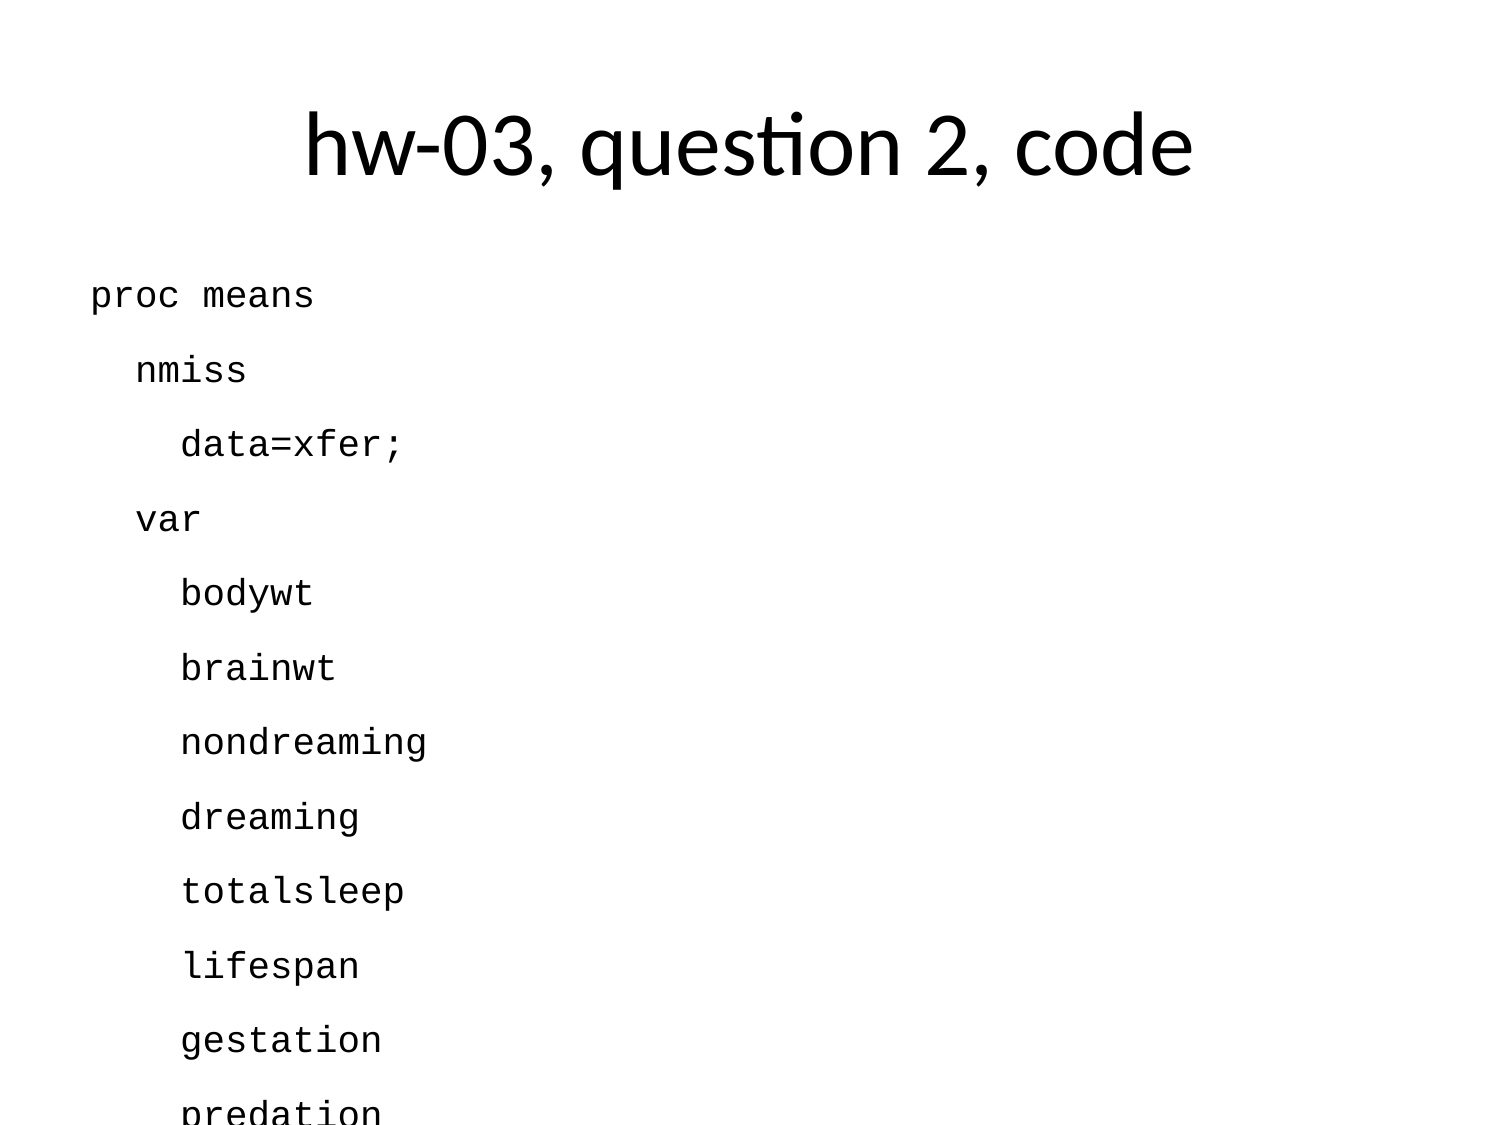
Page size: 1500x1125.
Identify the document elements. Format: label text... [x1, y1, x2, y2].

title hw-03, question 2, code [75, 45, 1425, 233]
list proc means nmiss data=xfer; var bodywt brainwt nondreaming dreaming totalsleep lifespan gestation predation exposure danger; title1 "Missing value count for all continuous variables"; run; [75, 262, 1425, 1005]
